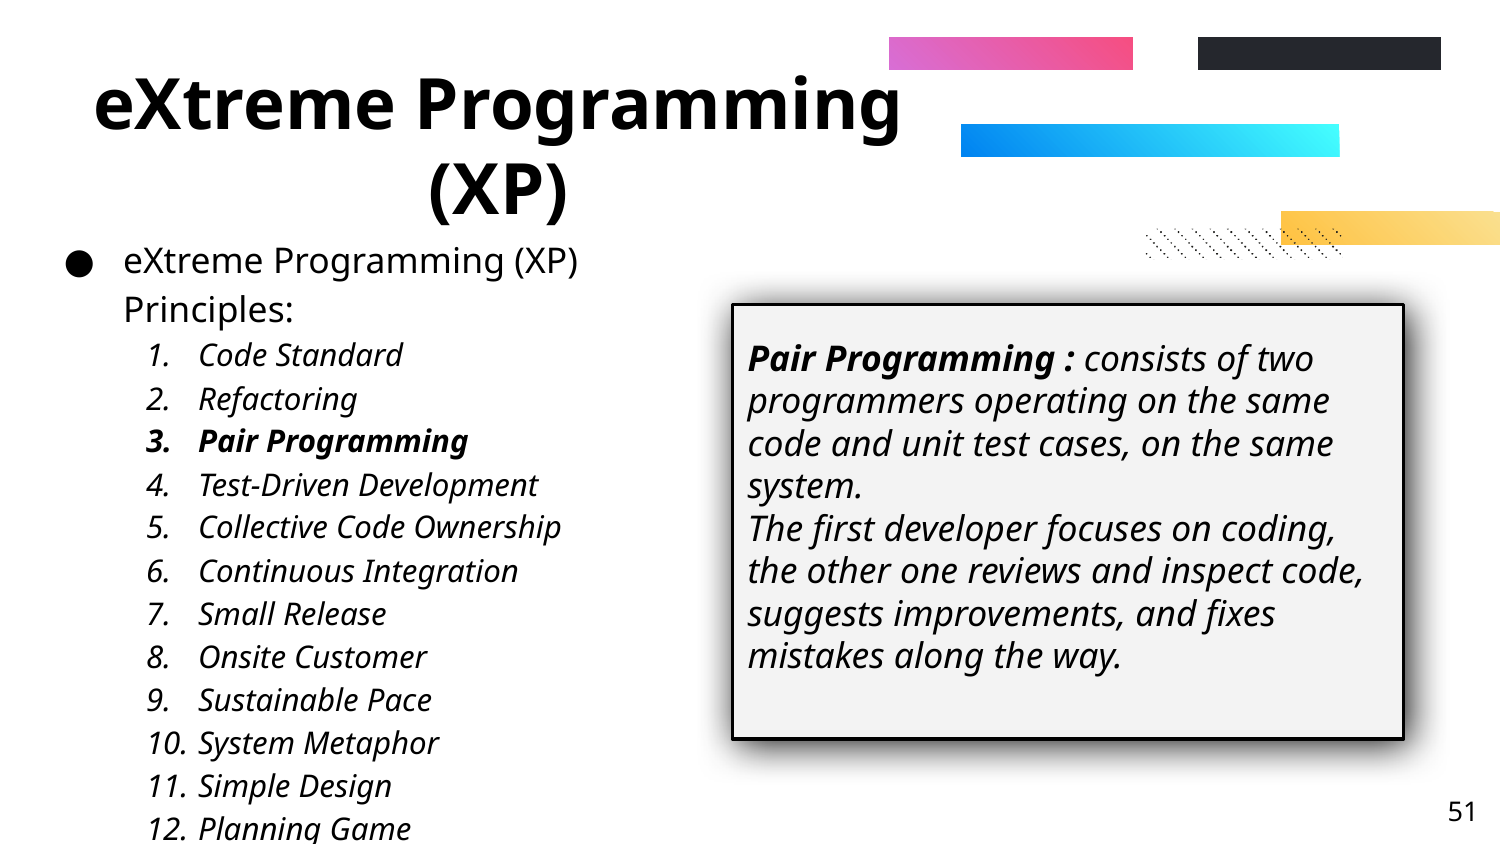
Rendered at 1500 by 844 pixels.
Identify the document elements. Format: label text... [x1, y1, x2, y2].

picture [1144, 228, 1343, 260]
slide_number ‹#› [1403, 779, 1494, 844]
title eXtreme Programming (XP) [39, 37, 959, 251]
subtitle eXtreme Programming (XP) Principles: Code Standard Refactoring Pair Programming Test-Driven Development Collective Code Ownership Continuous Integration Small Release Onsite Customer Sustainable Pace System Metaphor Simple Design Planning Game [33, 217, 759, 828]
text_box Pair Programming : consists of two programmers operating on the same code and unit test cases, on the same system. The first developer focuses on coding, the other one reviews and inspect code, suggests improvements, and fixes mistakes along the way. [732, 304, 1404, 740]
